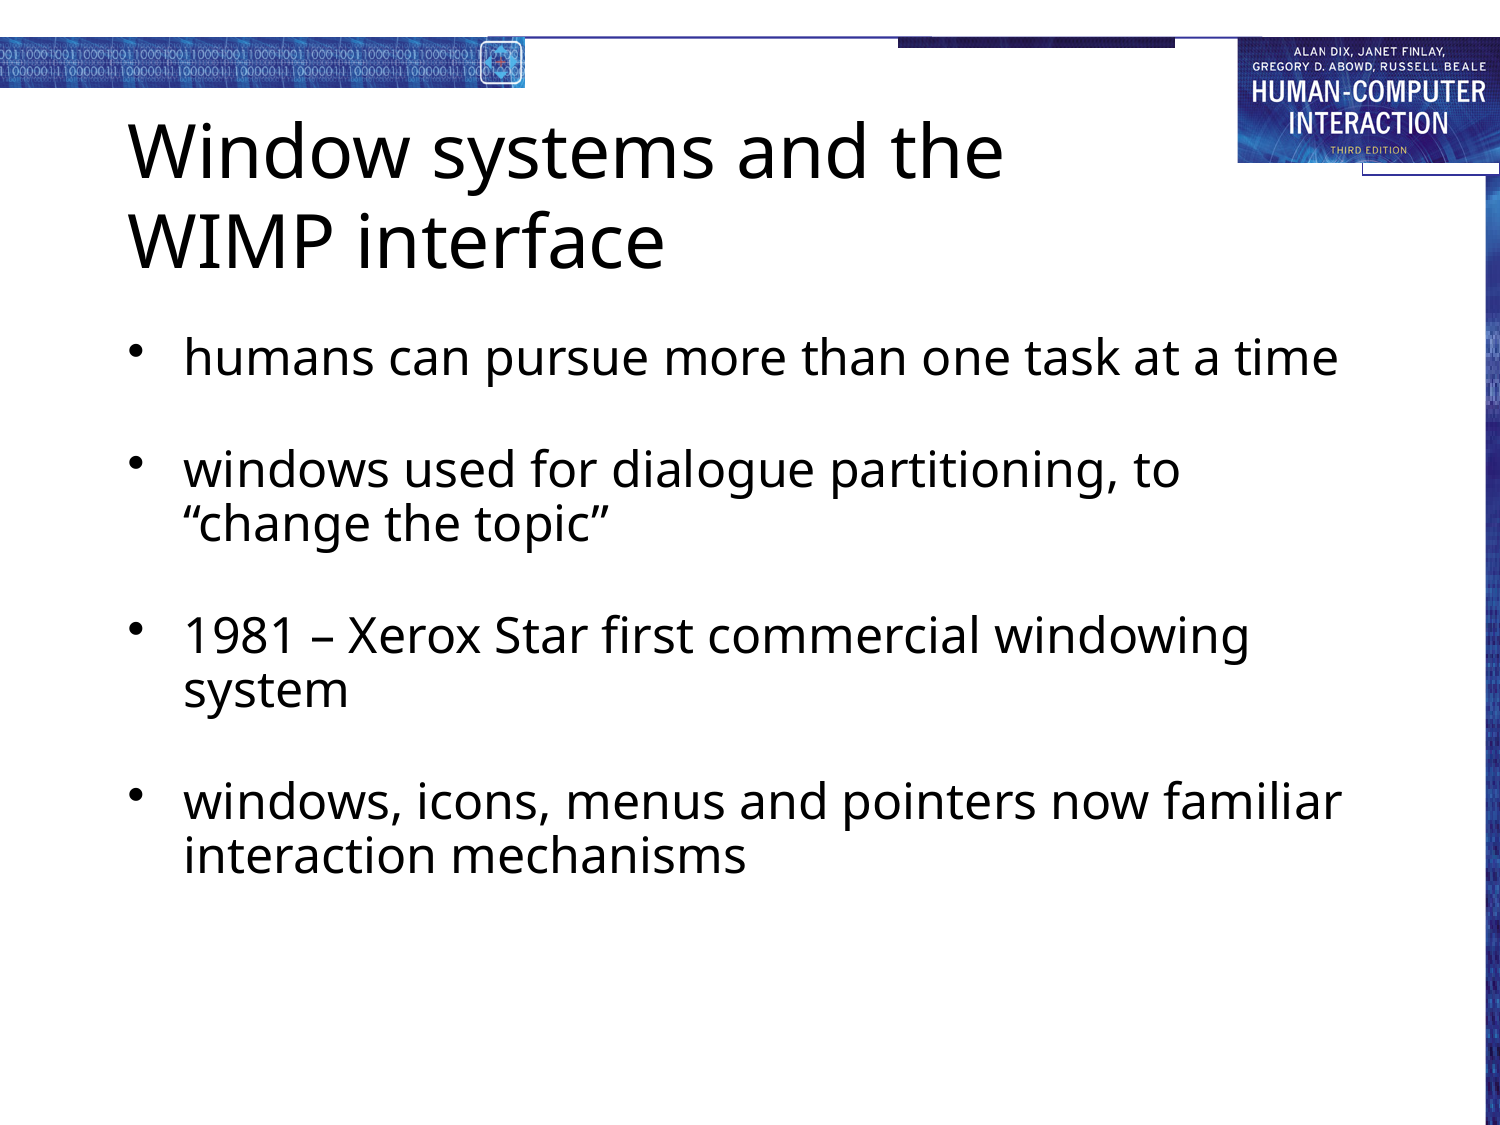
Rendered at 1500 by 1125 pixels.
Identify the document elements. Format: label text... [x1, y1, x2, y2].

title Window systems and the WIMP interface [112, 99, 1238, 288]
list humans can pursue more than one task at a time windows used for dialogue partitioning, to “change the topic” 1981 – Xerox Star first commercial windowing system windows, icons, menus and pointers now familiar interaction mechanisms [112, 324, 1388, 1000]
